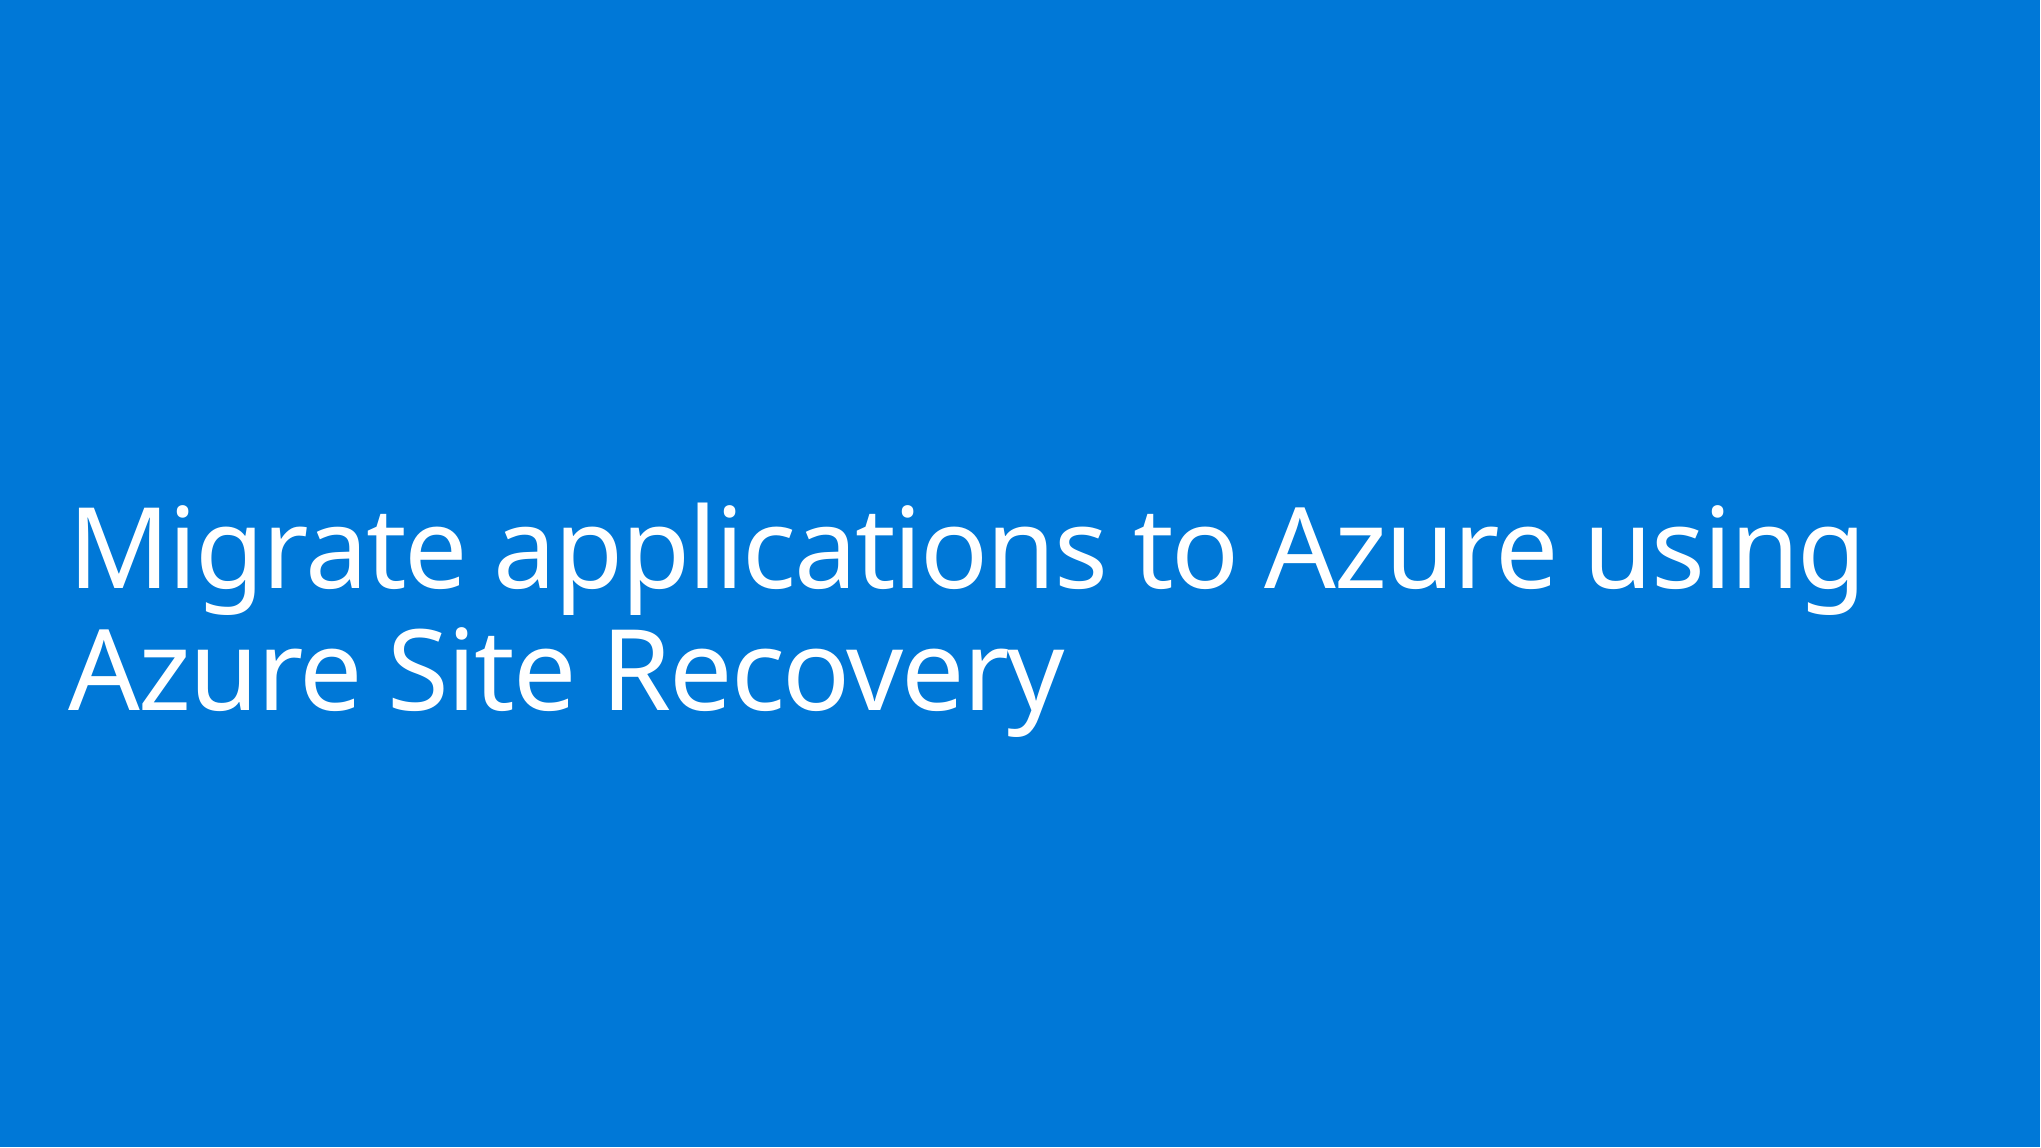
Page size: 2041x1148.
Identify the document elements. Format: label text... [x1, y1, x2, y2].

title Migrate applications to Azure using Azure Site Recovery [45, 476, 1996, 630]
